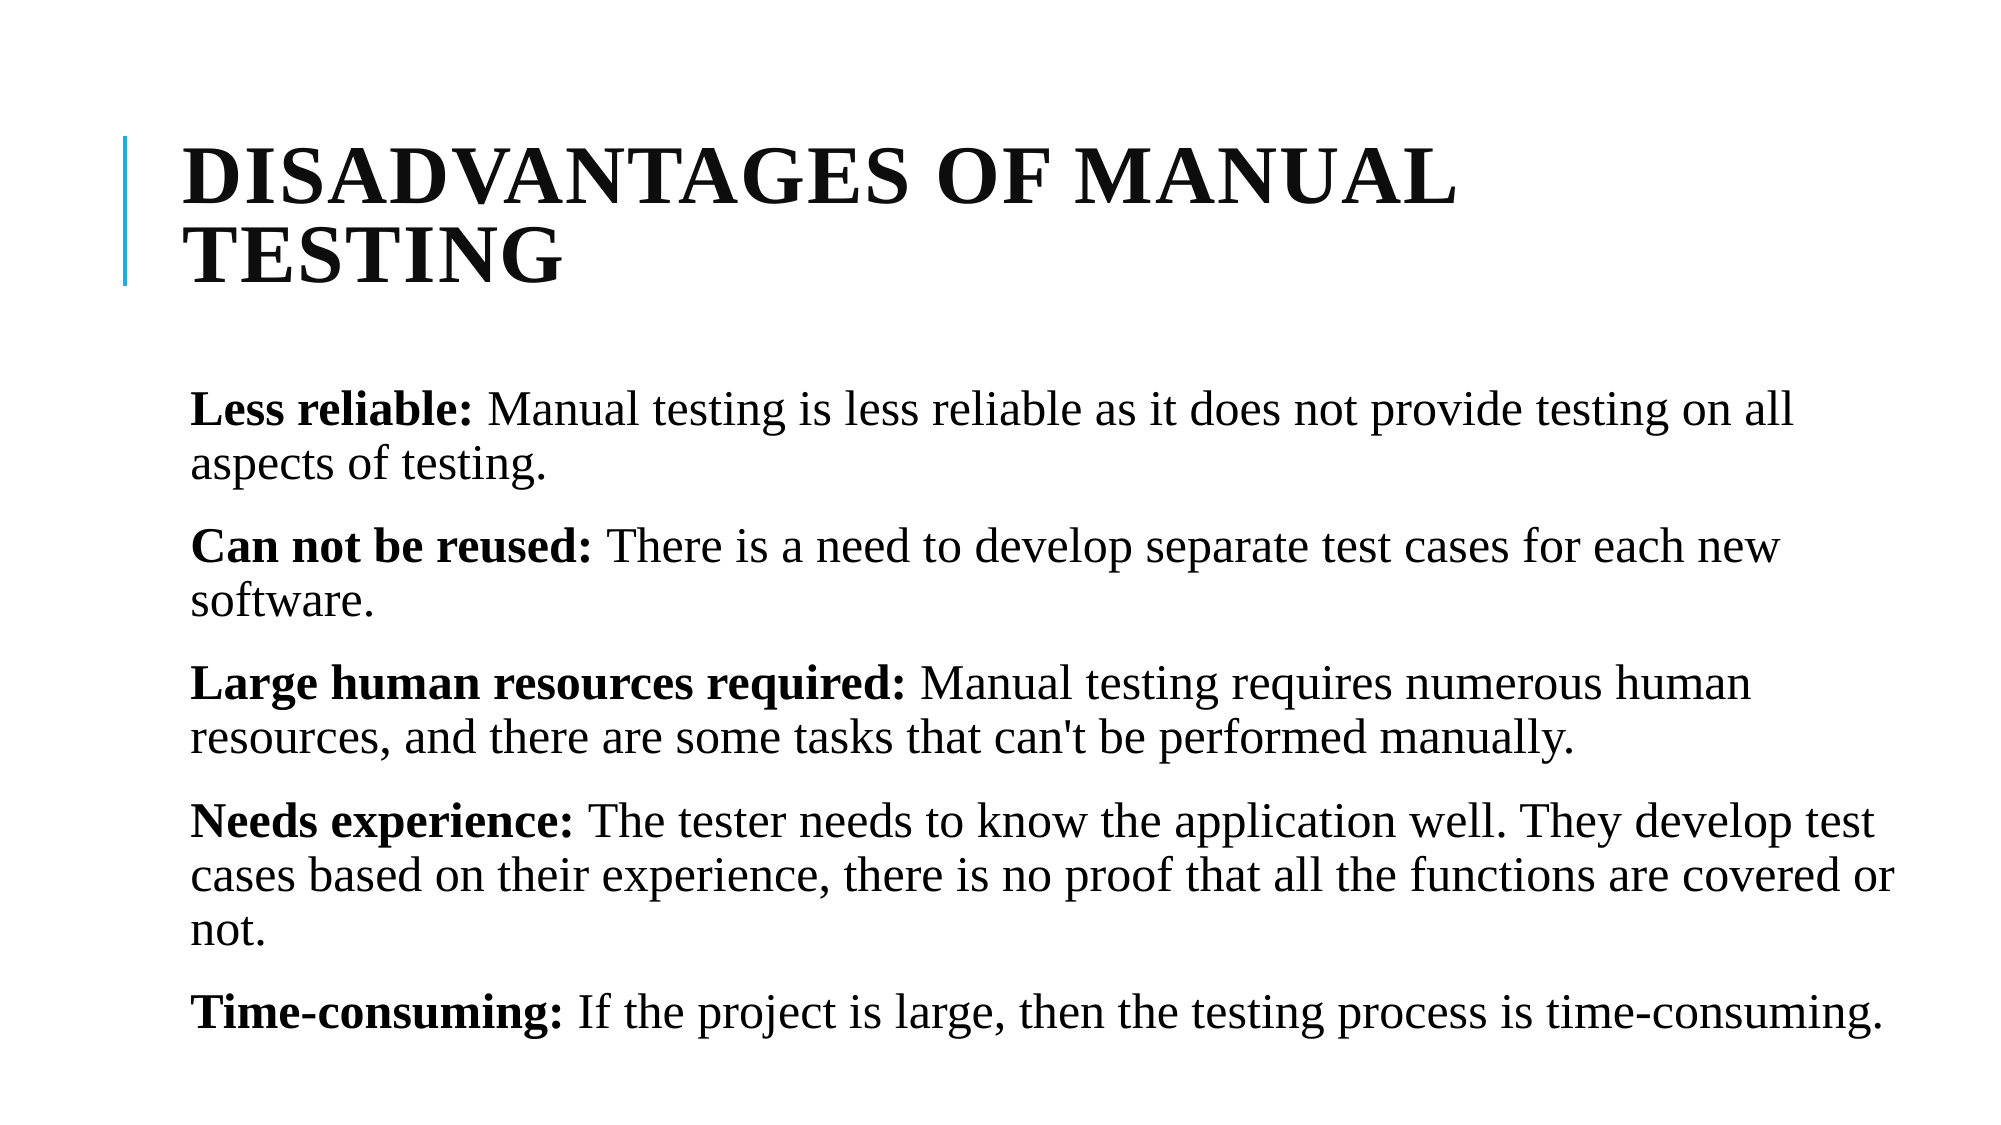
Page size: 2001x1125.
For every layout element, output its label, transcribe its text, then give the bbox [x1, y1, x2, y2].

list Less reliable: Manual testing is less reliable as it does not provide testing on all aspects of testing. Can not be reused: There is a need to develop separate test cases for each new software. Large human resources required: Manual testing requires numerous human resources, and there are some tasks that can't be performed manually. Needs experience: The tester needs to know the application well. They develop test cases based on their experience, there is no proof that all the functions are covered or not. Time-consuming: If the project is large, then the testing process is time-consuming. [168, 375, 1918, 1035]
title Disadvantages of Manual Testing [168, 96, 1763, 342]
